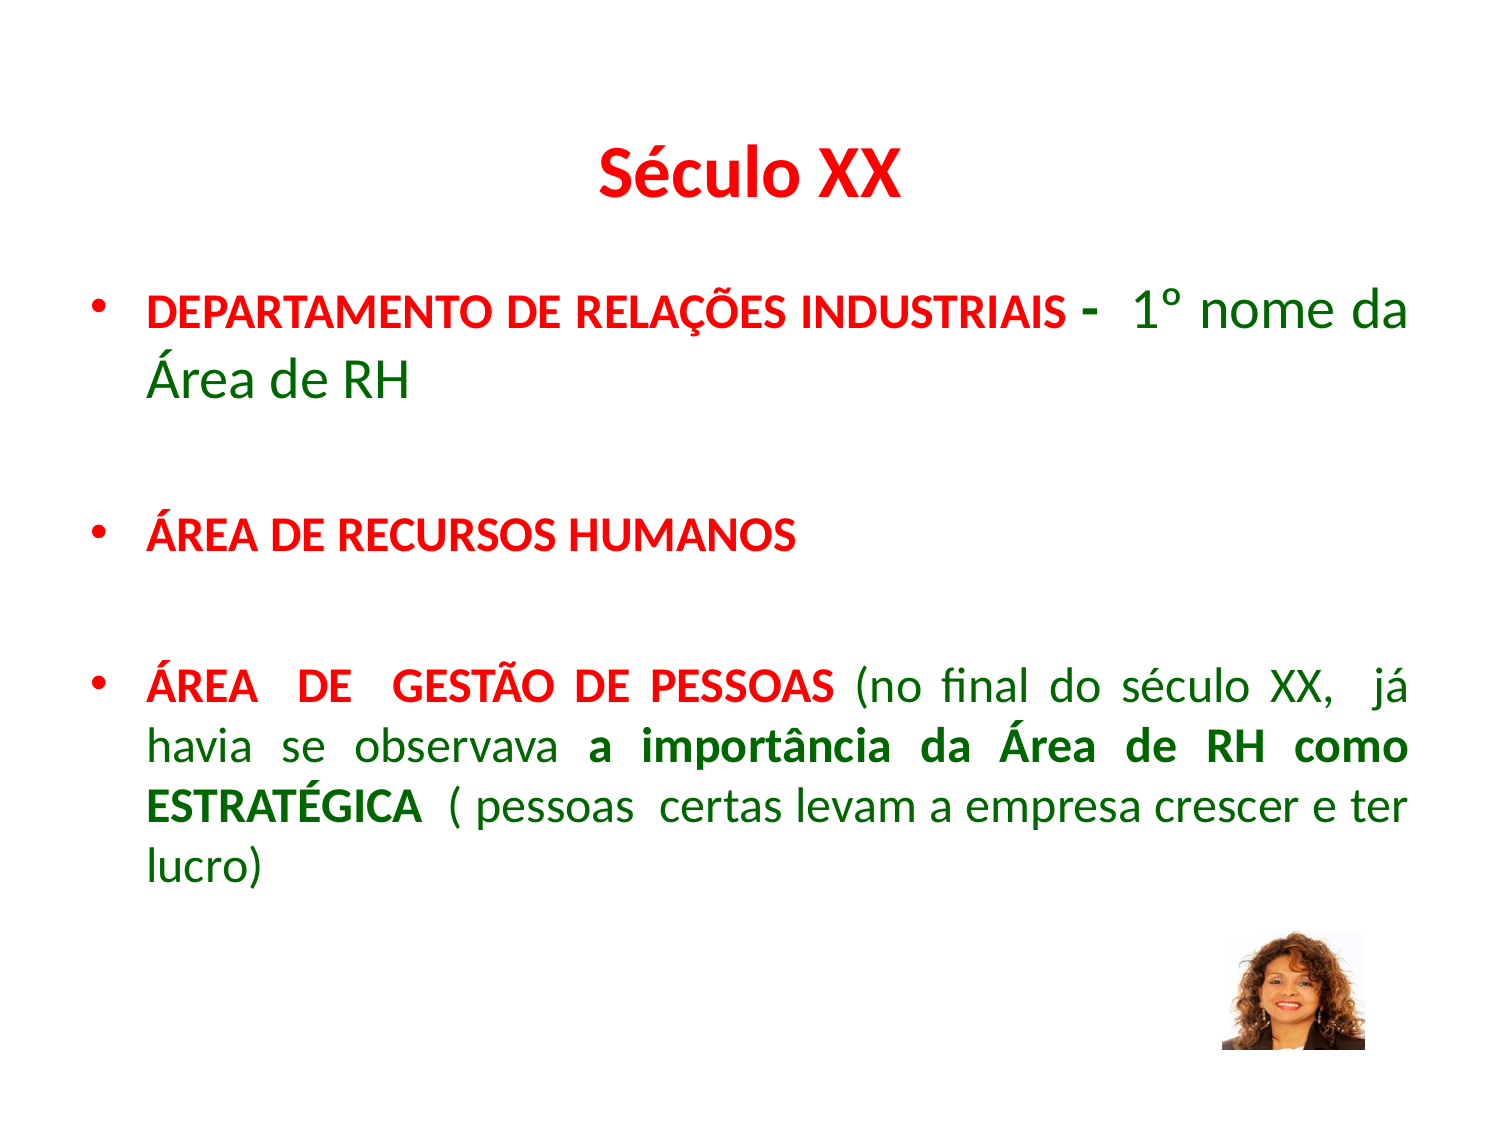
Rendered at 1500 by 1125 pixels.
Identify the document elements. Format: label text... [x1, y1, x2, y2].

title Século XX [75, 101, 1425, 233]
list DEPARTAMENTO DE RELAÇÕES INDUSTRIAIS - 1º nome da Área de RH ÁREA DE RECURSOS HUMANOS ÁREA DE GESTÃO DE PESSOAS (no final do século XX, já havia se observava a importância da Área de RH como ESTRATÉGICA ( pessoas certas levam a empresa crescer e ter lucro) [75, 262, 1425, 1005]
picture [1222, 931, 1365, 1051]
